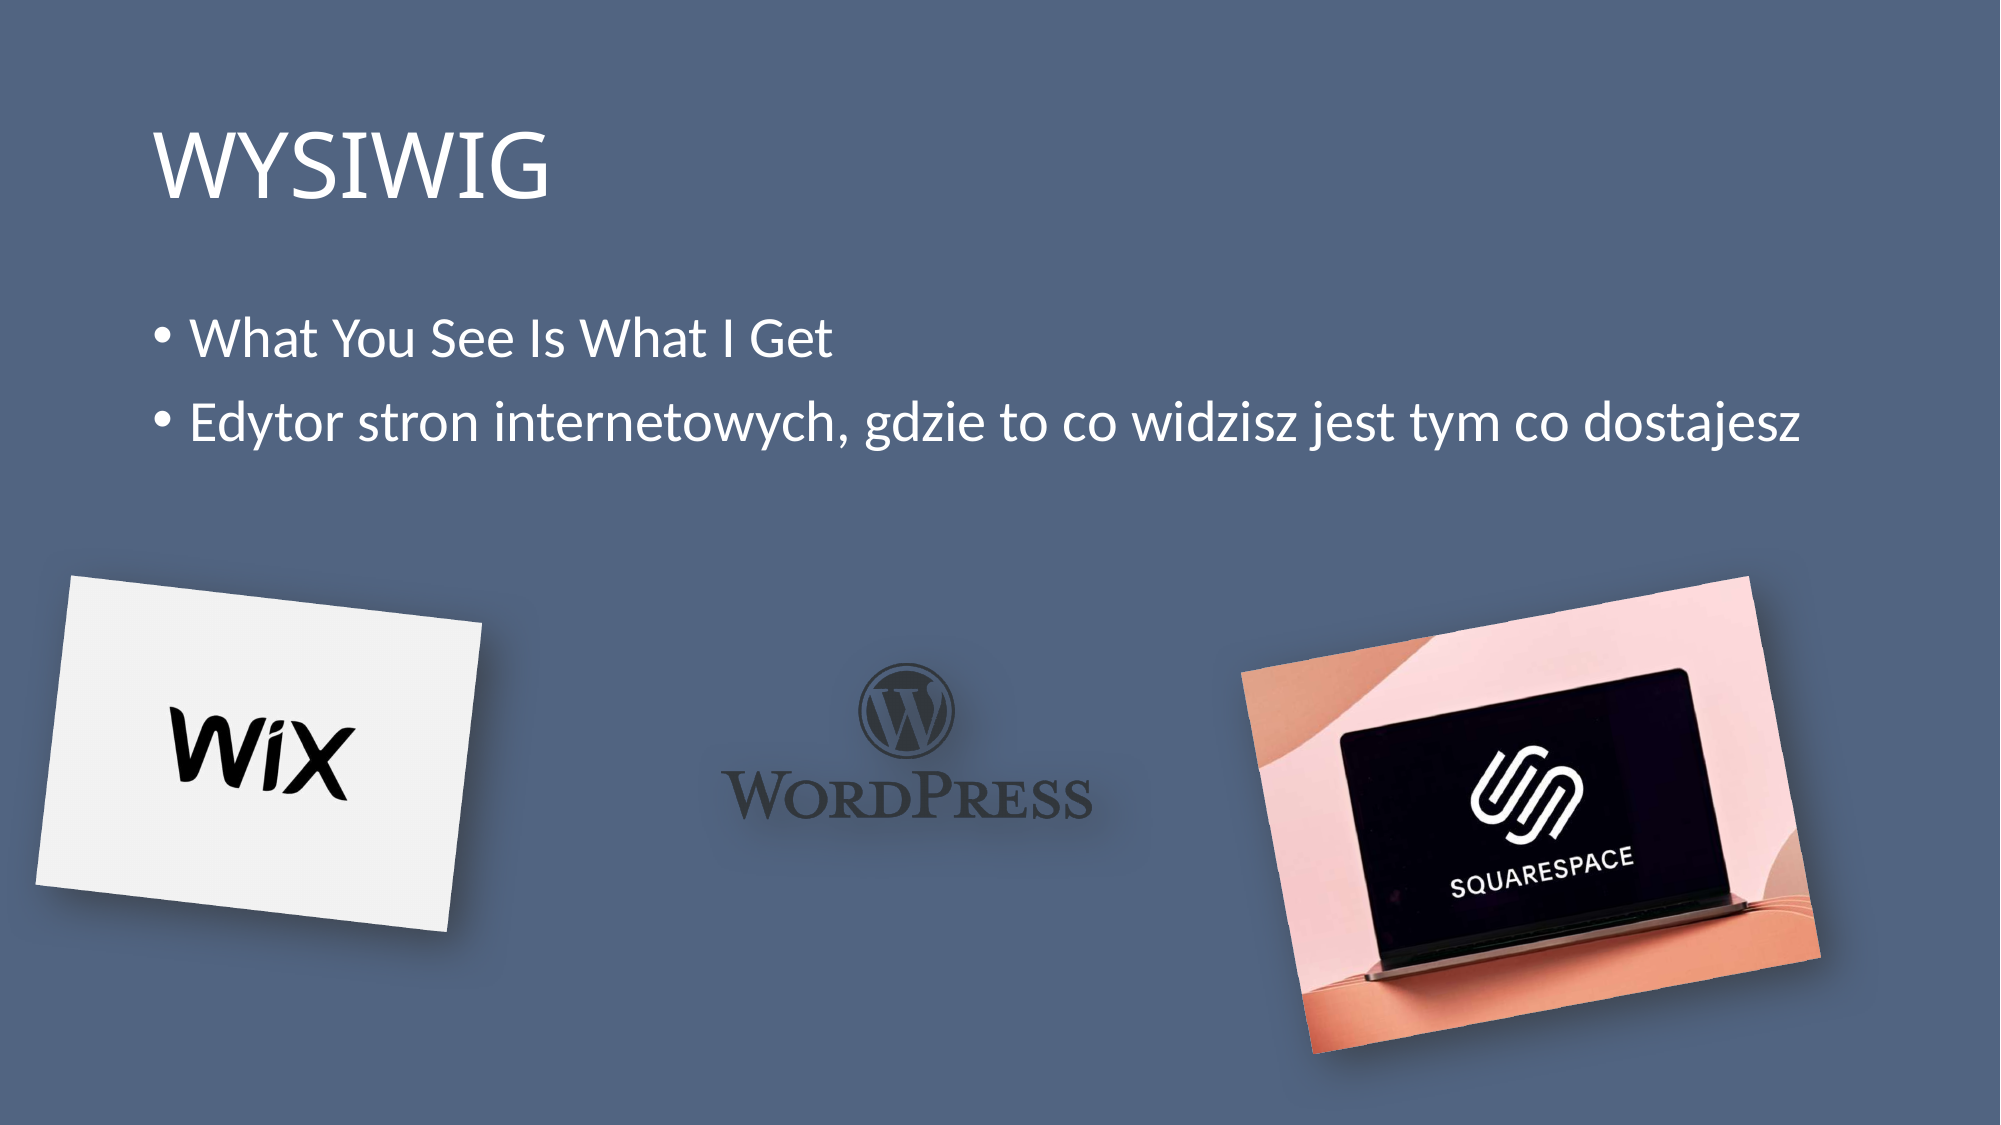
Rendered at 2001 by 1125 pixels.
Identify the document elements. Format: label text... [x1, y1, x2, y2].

list What You See Is What I Get Edytor stron internetowych, gdzie to co widzisz jest tym co dostajesz [137, 299, 1863, 1014]
picture [36, 576, 482, 931]
title WYSIWIG [137, 59, 1863, 278]
picture [673, 615, 1140, 867]
picture [1242, 577, 1820, 1054]
